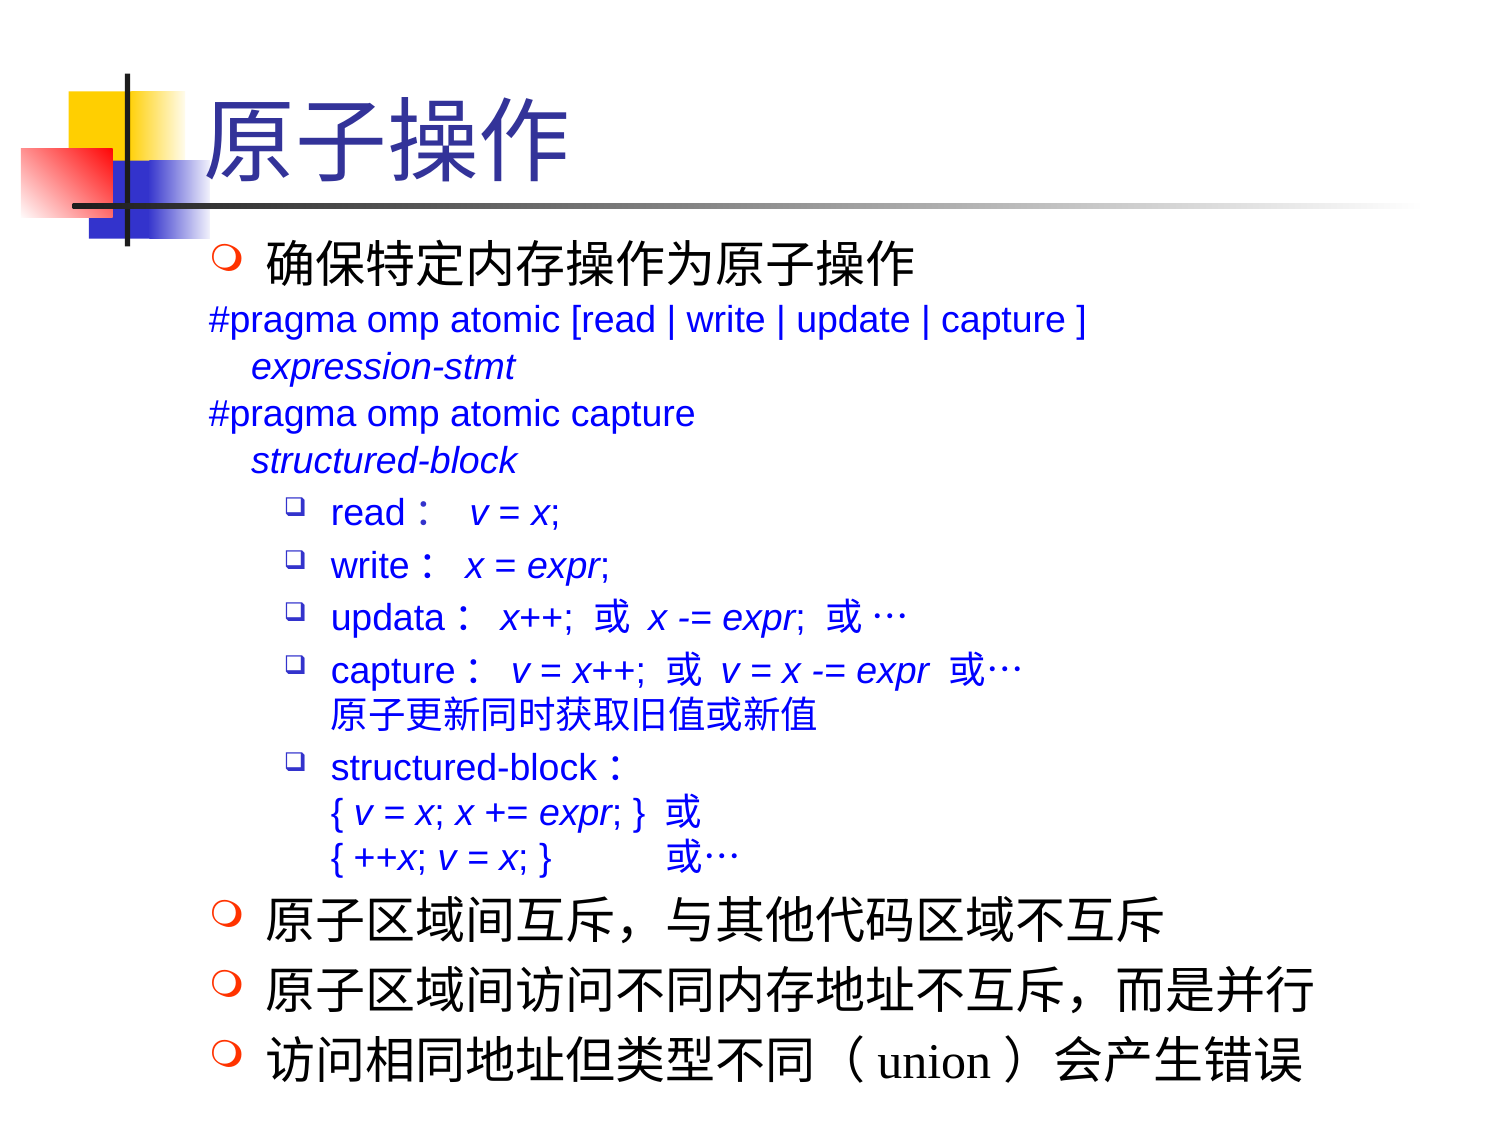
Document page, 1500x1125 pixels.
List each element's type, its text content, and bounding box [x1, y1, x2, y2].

title 原子操作 [188, 12, 1468, 200]
list 确保特定内存操作为原子操作 #pragma omp atomic [read | write | update | capture ] expression-stmt #pragma omp atomic capture structured-block read： v = x; write：x = expr; updata：x++; 或 x -= expr; 或 … capture：v = x++; 或 v = x -= expr 或… 原子更新同时获取旧值或新值 structured-block： { v = x; x += expr; } 或 { ++x; v = x; } 或… 原子区域间互斥，与其他代码区域不互斥 原子区域间访问不同内存地址不互斥，而是并行 访问相同地址但类型不同（union）会产生错误 [193, 224, 1469, 1000]
